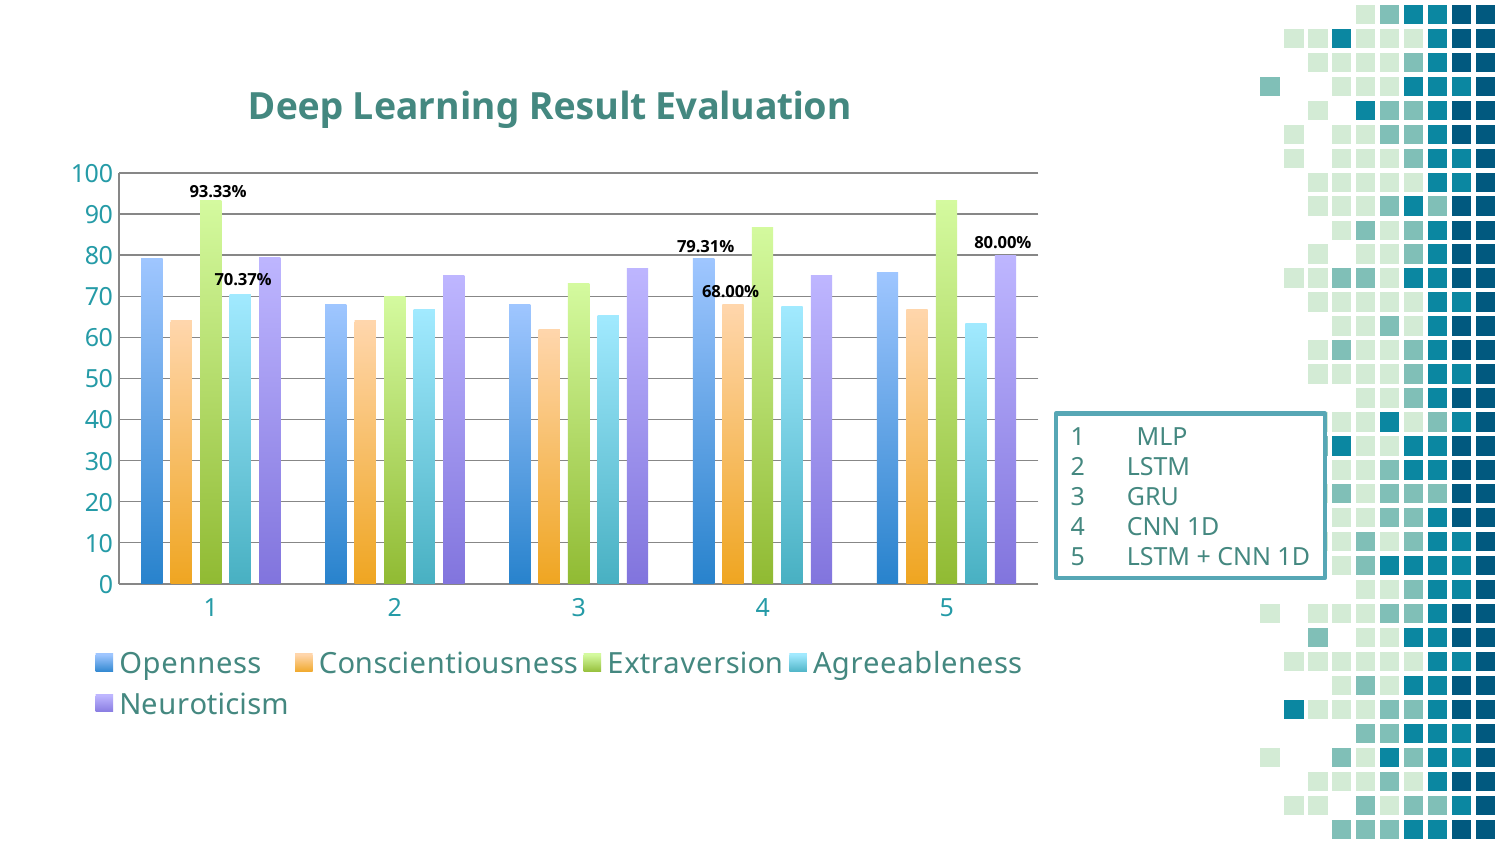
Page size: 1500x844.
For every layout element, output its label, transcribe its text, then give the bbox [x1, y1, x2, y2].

chart [24, 45, 1076, 773]
text_box 1 MLP LSTM GRU CNN 1D LSTM + CNN 1D [1079, 411, 1327, 580]
